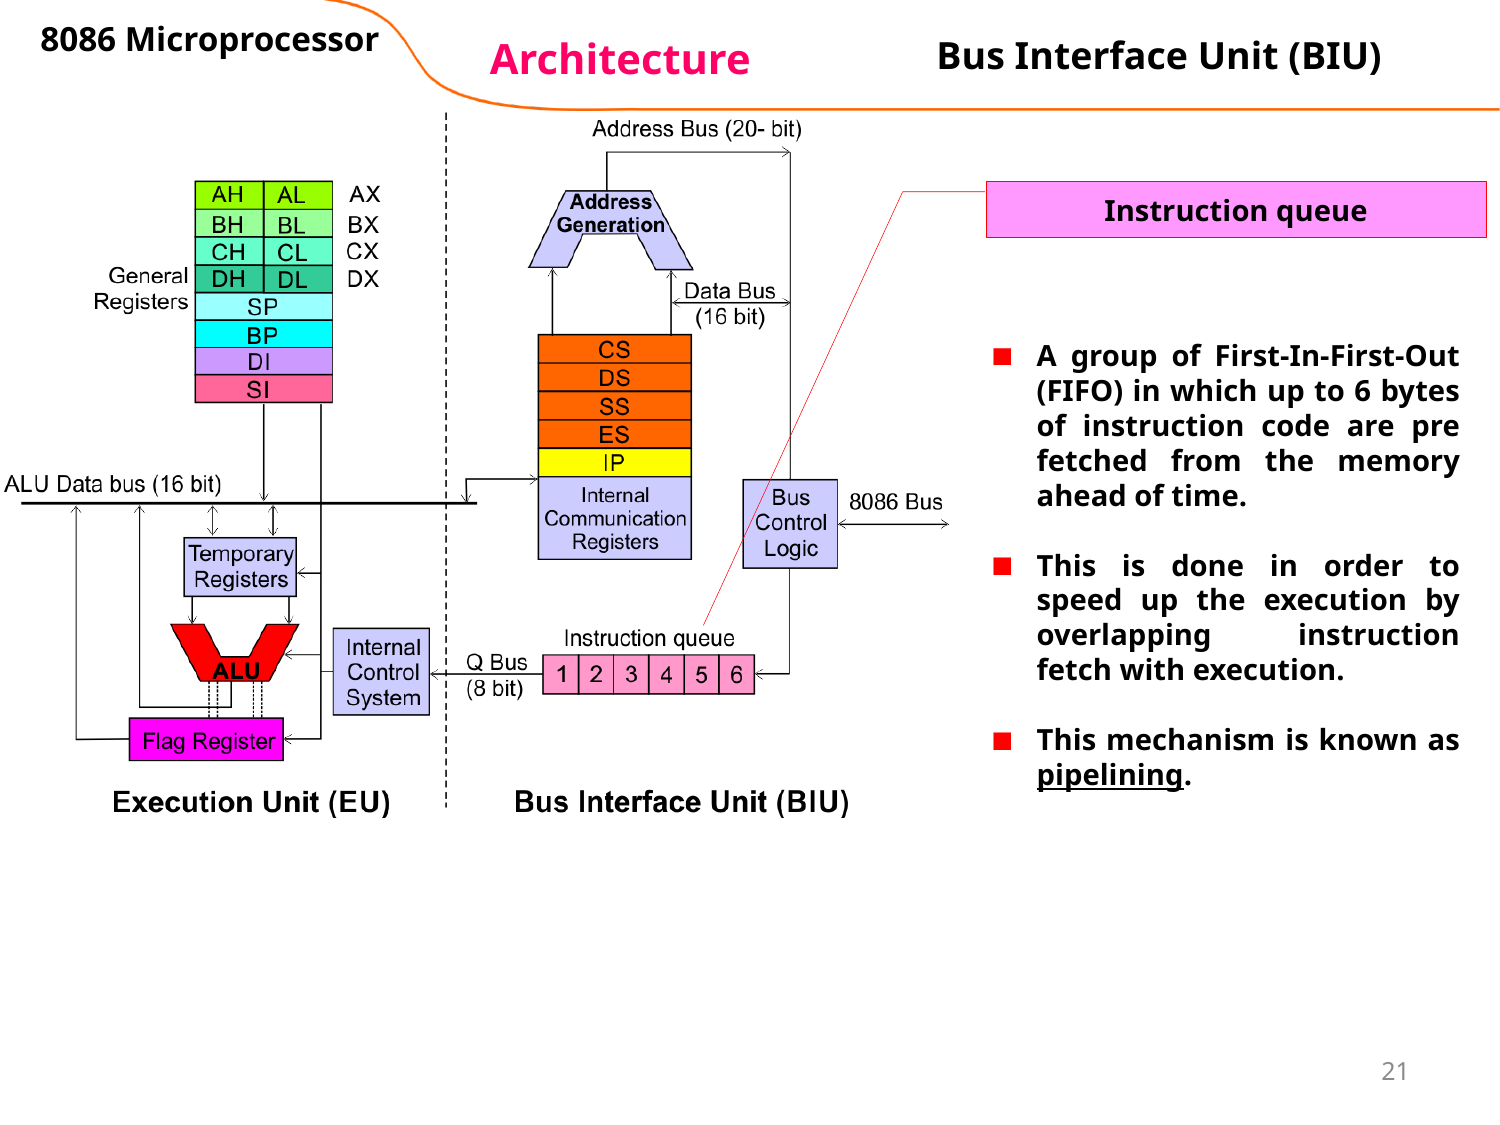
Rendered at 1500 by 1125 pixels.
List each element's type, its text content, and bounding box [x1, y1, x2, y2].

text_box Instruction queue [955, 179, 1488, 240]
picture [308, 0, 1500, 111]
picture [989, 344, 1011, 365]
title Architecture [474, 18, 1463, 99]
text_box A group of First-In-First-Out (FIFO) in which up to 6 bytes of instruction code are pre fetched from the memory ahead of time. This is done in order to speed up the execution by overlapping instruction fetch with execution. This mechanism is known as pipelining. [975, 329, 1475, 799]
picture [989, 553, 1011, 575]
text_box 8086 Microprocessor [10, 10, 411, 66]
picture [989, 728, 1011, 750]
text_box Bus Interface Unit (BIU) [859, 24, 1460, 85]
slide_number 21 [1074, 1042, 1425, 1103]
picture [3, 112, 951, 818]
